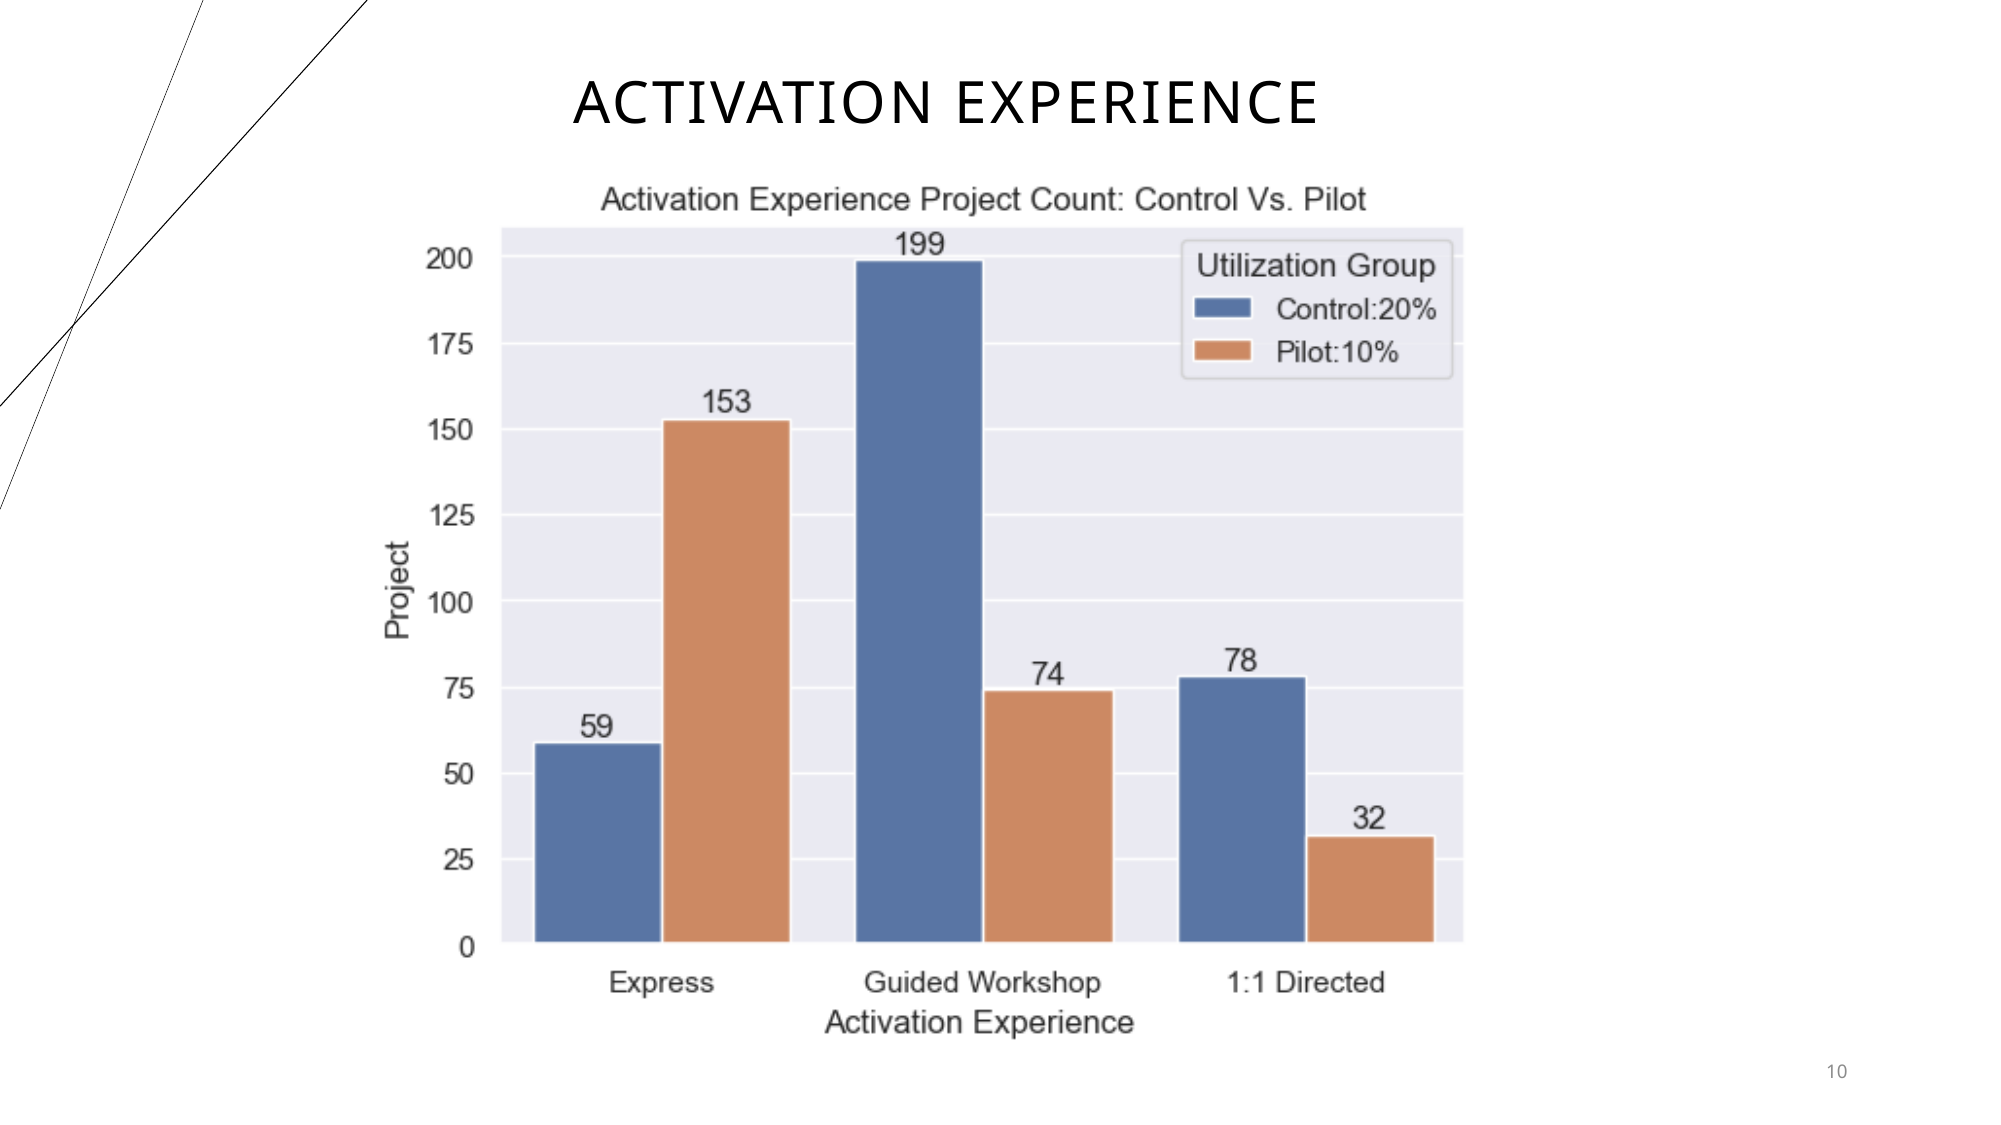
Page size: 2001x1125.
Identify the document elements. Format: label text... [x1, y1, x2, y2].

title Activation Experience [256, 0, 1638, 214]
slide_number 10 [1412, 1042, 1863, 1103]
picture [366, 168, 1485, 1057]
